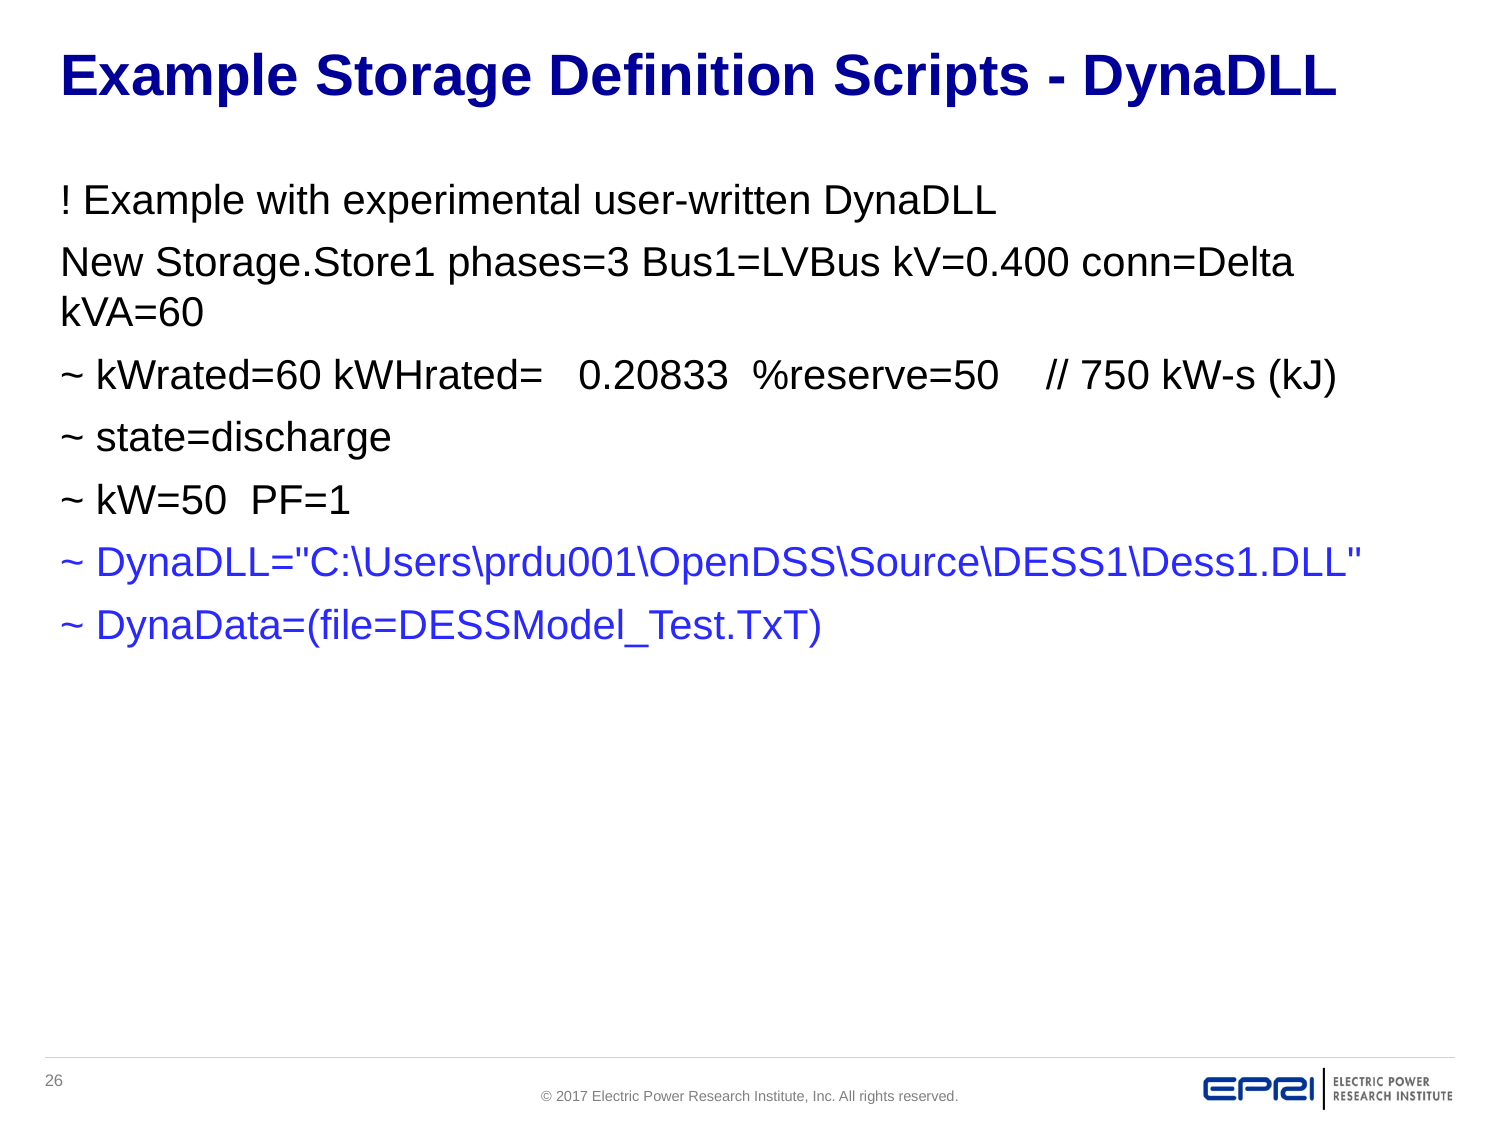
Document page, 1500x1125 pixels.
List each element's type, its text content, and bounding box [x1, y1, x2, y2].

list ! Example with experimental user-written DynaDLL New Storage.Store1 phases=3 Bus1=LVBus kV=0.400 conn=Delta kVA=60 ~ kWrated=60 kWHrated= 0.20833 %reserve=50 // 750 kW-s (kJ) ~ state=discharge ~ kW=50 PF=1 ~ DynaDLL="C:\Users\prdu001\OpenDSS\Source\DESS1\Dess1.DLL" ~ DynaData=(file=DESSModel_Test.TxT) [44, 164, 1456, 1051]
title Example Storage Definition Scripts - DynaDLL [44, 29, 1456, 151]
picture [1200, 1064, 1455, 1113]
